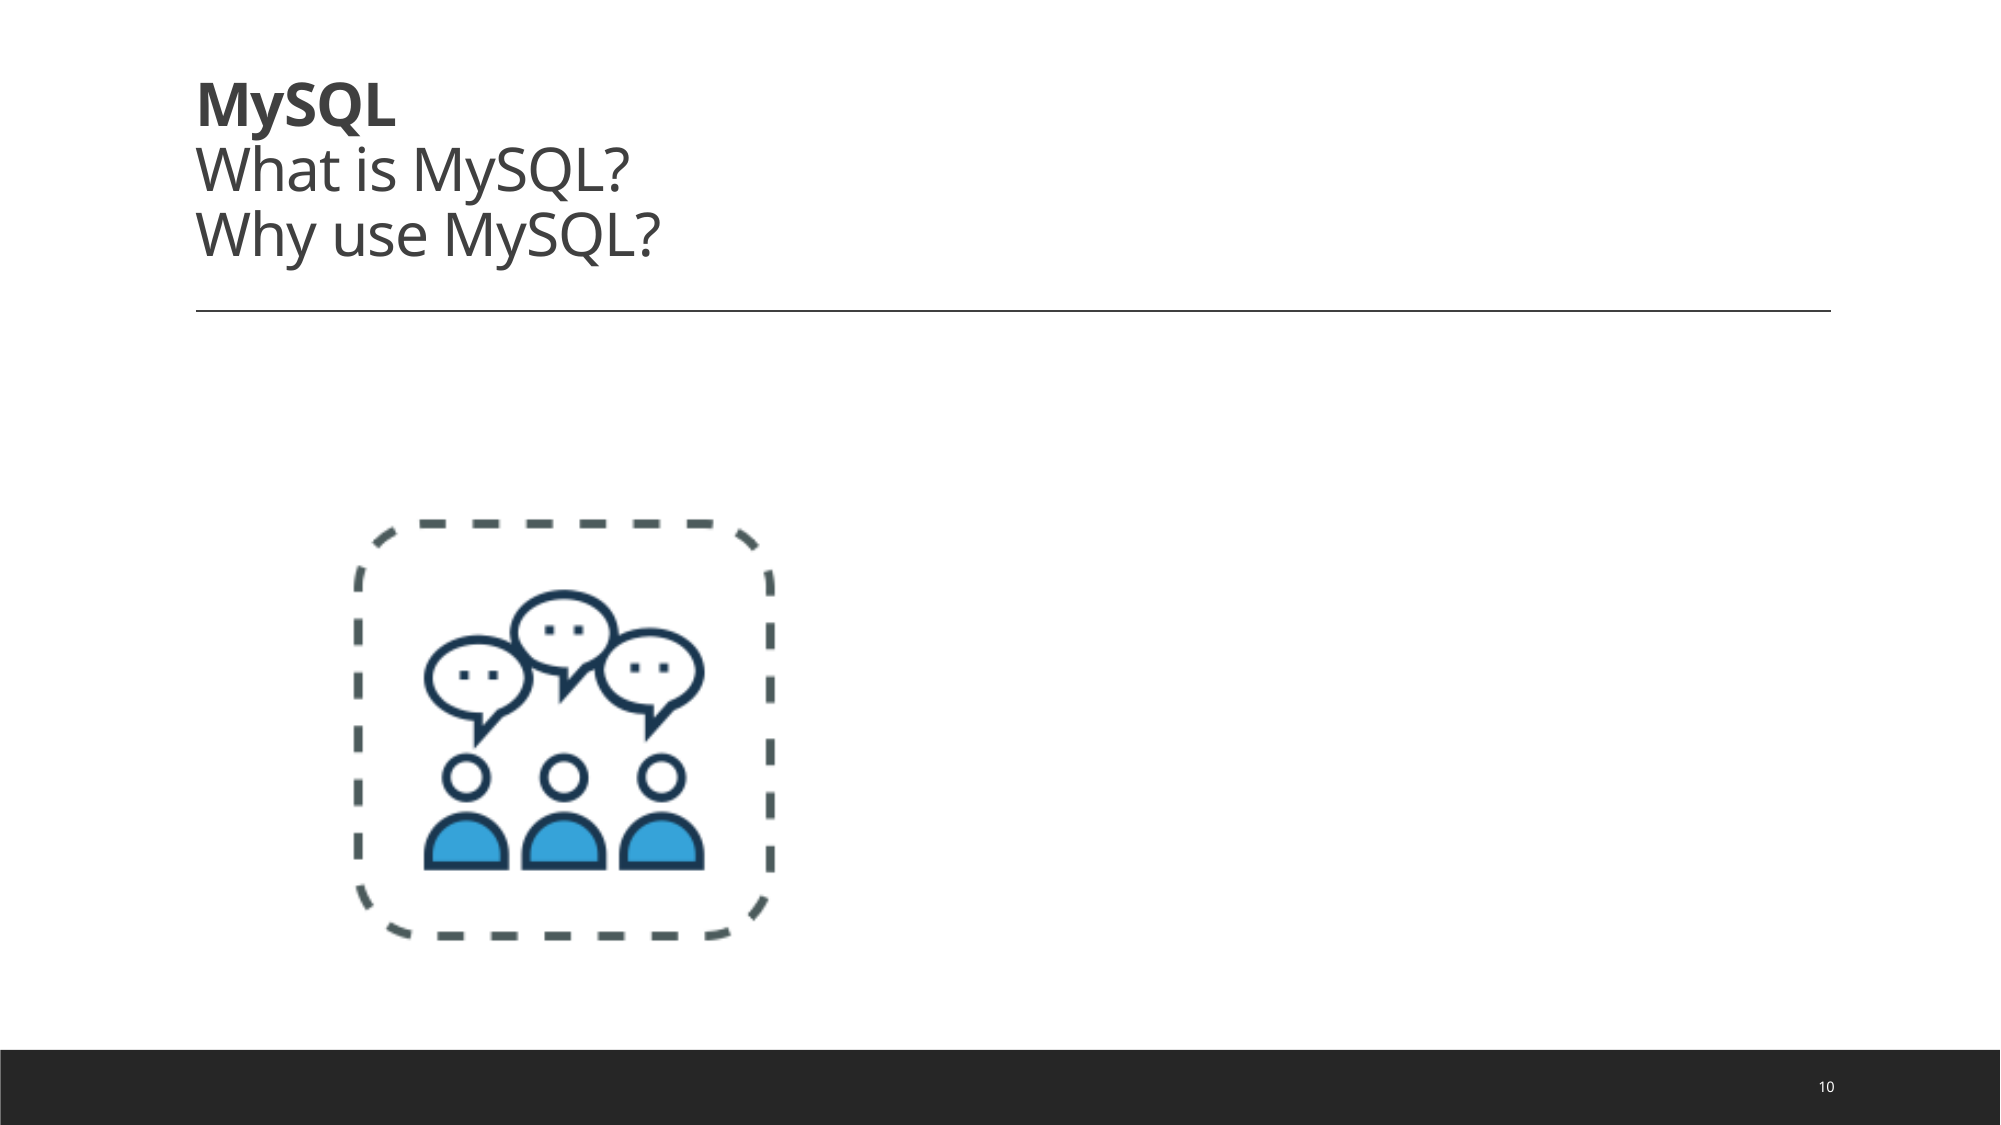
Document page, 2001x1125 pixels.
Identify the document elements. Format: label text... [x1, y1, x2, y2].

slide_number 10 [1803, 1057, 1932, 1118]
picture [314, 484, 807, 964]
title MySQL What is MySQL? Why use MySQL? [180, 47, 1830, 285]
